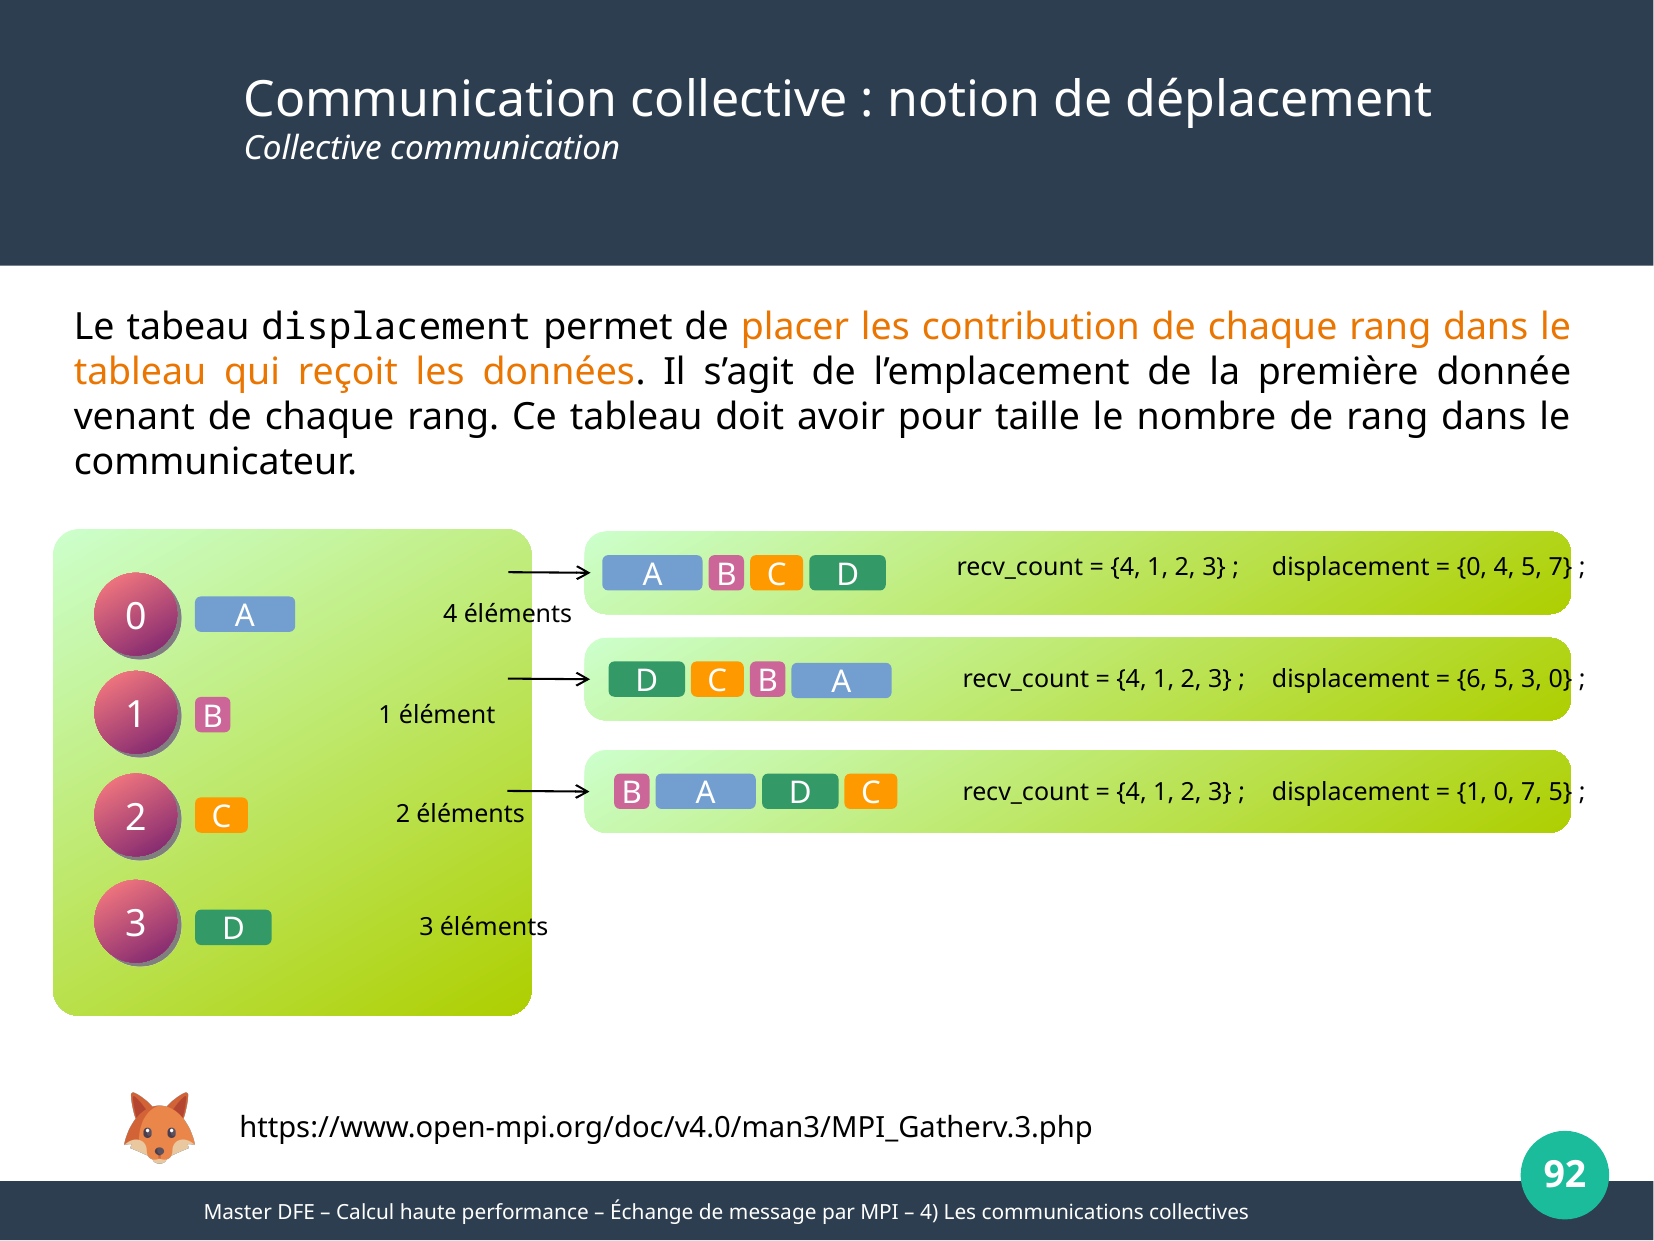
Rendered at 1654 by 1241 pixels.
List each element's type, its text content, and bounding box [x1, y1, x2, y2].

text_box Master DFE – Calcul haute performance – Échange de message par MPI – 4) Les communications collectives [188, 1191, 1264, 1232]
text_box recv_count = {4, 1, 2, 3} ; [947, 767, 1257, 813]
text_box [584, 637, 1571, 721]
text_box 1 [94, 670, 178, 754]
text_box D [608, 661, 686, 697]
text_box 2 [94, 773, 178, 857]
text_box C [750, 555, 804, 591]
text_box 3 éléments [404, 903, 564, 949]
text_box recv_count = {4, 1, 2, 3} ; [941, 543, 1255, 588]
text_box [53, 535, 532, 1016]
text_box recv_count = {4, 1, 2, 3} ; [947, 655, 1257, 701]
slide_number 92 [1505, 1116, 1624, 1235]
text_box A [602, 555, 703, 591]
text_box A [791, 662, 892, 699]
text_box displacement = {1, 0, 7, 5} ; [1257, 767, 1602, 813]
text_box 4 éléments [428, 590, 588, 636]
text_box Le tabeau displacement permet de placer les contribution de chaque rang dans le tableau qui reçoit les données. Il s’agit de l’emplacement de la première donnée venant de chaque rang. Ce tableau doit avoir pour taille le nombre de rang dans le communicateur. [58, 294, 1587, 535]
text_box [507, 784, 590, 799]
text_box B [749, 661, 786, 697]
text_box C [844, 773, 898, 809]
text_box 0 [94, 572, 178, 656]
text_box B [708, 555, 745, 591]
text_box C [690, 661, 744, 697]
text_box 3 [94, 879, 178, 963]
text_box displacement = {0, 4, 5, 7} ; [1257, 543, 1602, 588]
text_box D [762, 773, 839, 809]
text_box [584, 535, 1571, 615]
text_box https://www.open-mpi.org/doc/v4.0/man3/MPI_Gatherv.3.php [224, 1100, 1489, 1170]
text_box 1 élément [363, 690, 511, 736]
text_box A [655, 773, 756, 809]
text_box D [195, 909, 272, 946]
text_box C [195, 797, 248, 833]
text_box displacement = {6, 5, 3, 0} ; [1257, 655, 1602, 701]
text_box 2 éléments [381, 789, 541, 835]
text_box [584, 750, 1571, 833]
text_box A [194, 596, 296, 632]
text_box D [809, 555, 886, 591]
text_box B [614, 773, 650, 809]
text_box B [195, 696, 231, 733]
text_box Communication collective : notion de déplacement Collective communication [228, 58, 1449, 174]
text_box [508, 565, 591, 580]
picture [124, 1092, 195, 1164]
